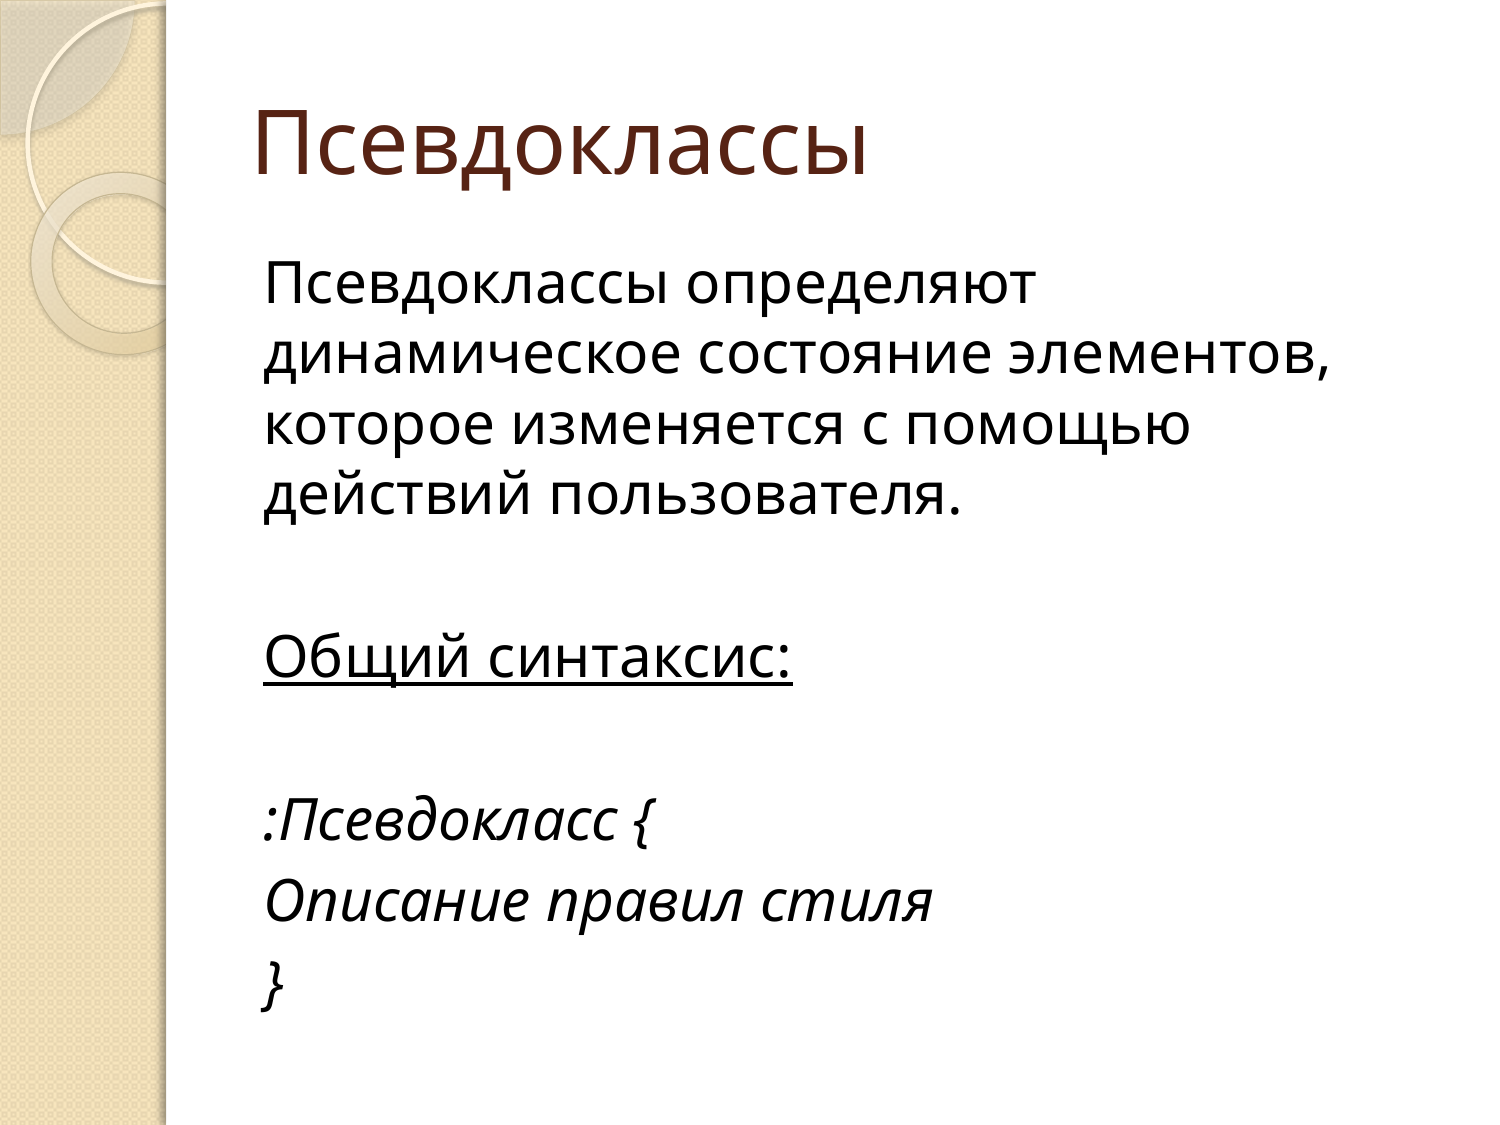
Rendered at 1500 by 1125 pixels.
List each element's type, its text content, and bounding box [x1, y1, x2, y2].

title Псевдоклассы [235, 45, 1466, 233]
list Псевдоклассы определяют динамическое состояние элементов, которое изменяется с помощью действий пользователя. Общий синтаксис: :Псевдокласс { Описание правил стиля } [235, 237, 1466, 1025]
